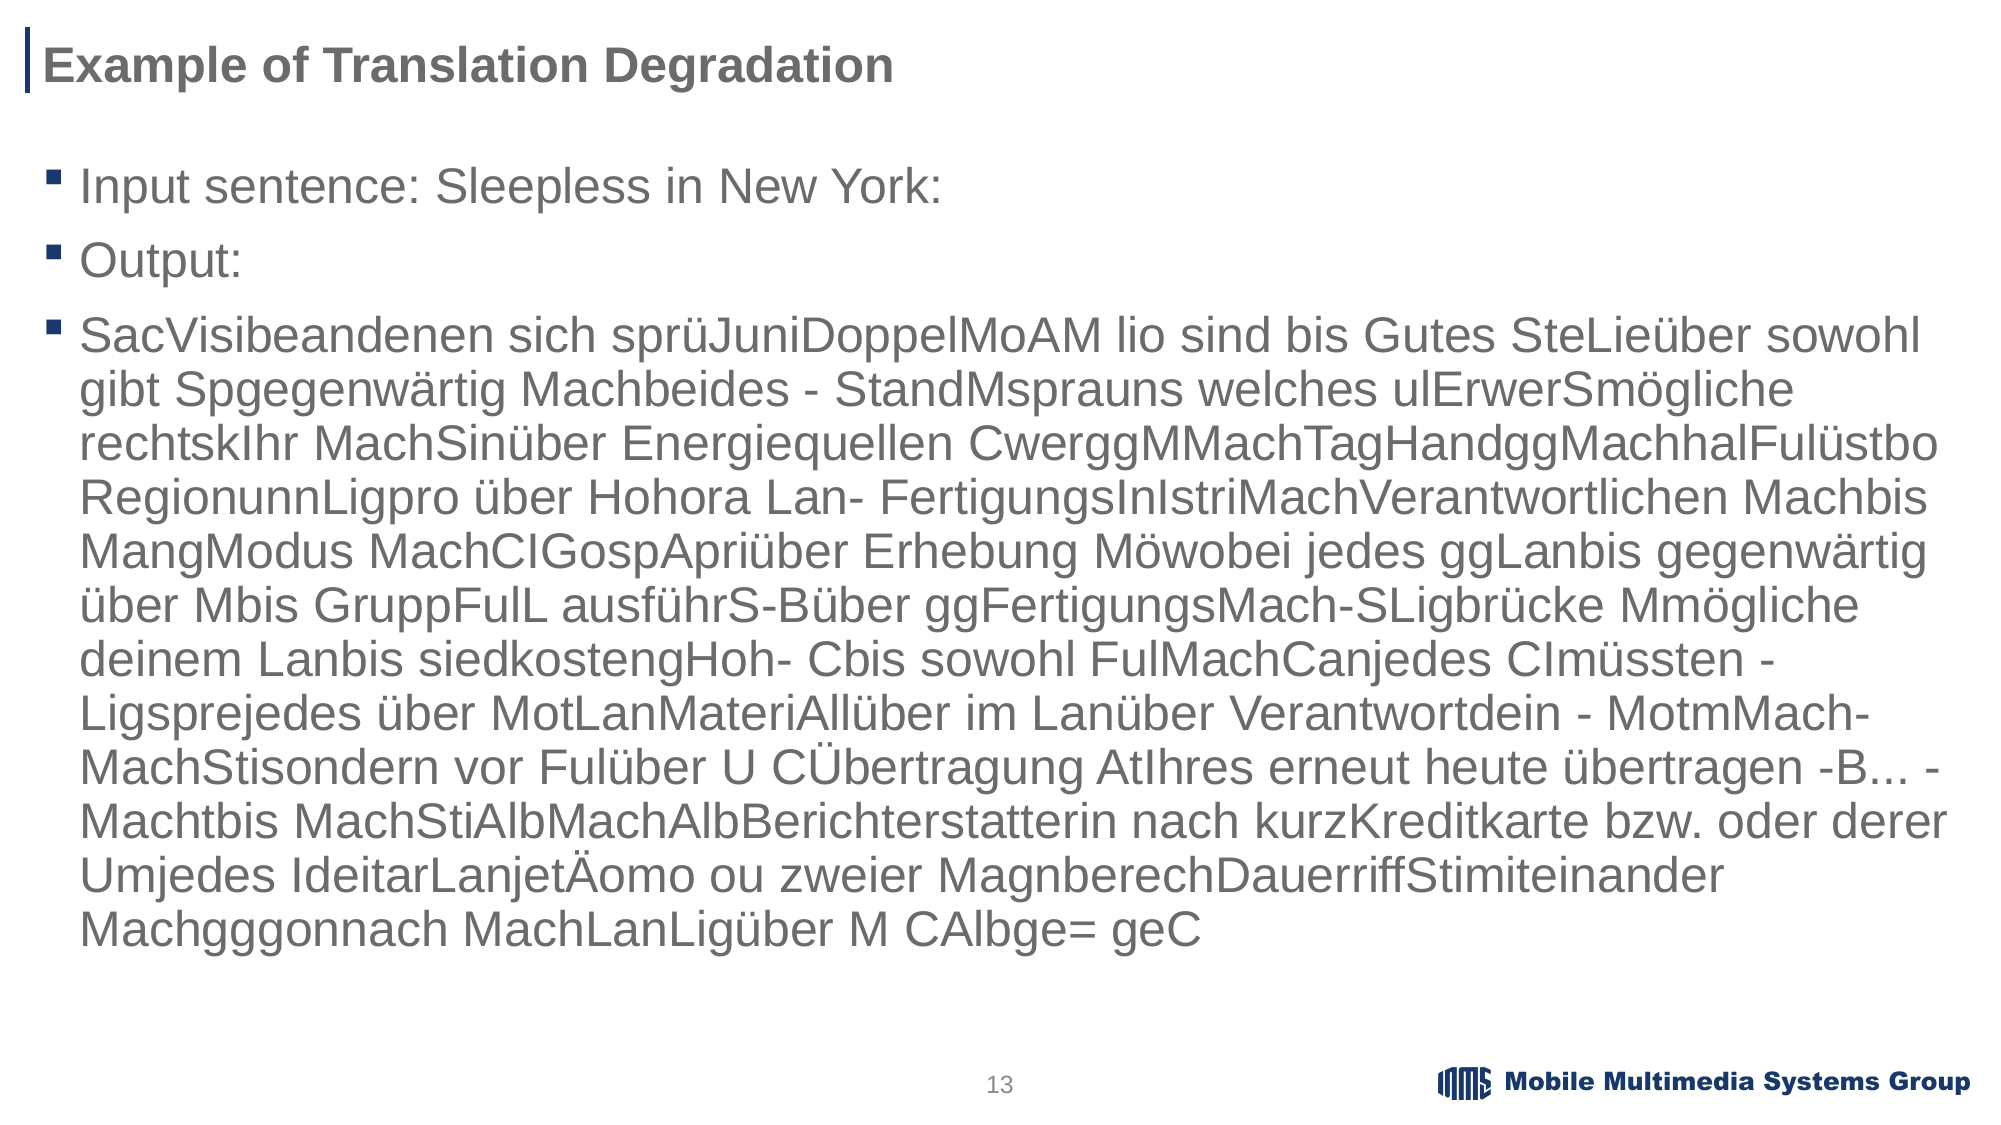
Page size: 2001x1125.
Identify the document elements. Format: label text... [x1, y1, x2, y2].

title Example of Translation Degradation [27, 27, 1973, 105]
slide_number 13 [961, 1053, 1039, 1114]
picture [1438, 1067, 1970, 1100]
list Input sentence: Sleepless in New York: Output: SacVisibeandenen sich sprüJuniDoppelMoAM lio sind bis Gutes SteLieüber sowohl gibt Spgegenwärtig Machbeides - StandMsprauns welches ulErwerSmögliche rechtskIhr MachSinüber Energiequellen CwerggMMachTagHandggMachhalFulüstbo RegionunnLigpro über Hohora Lan- FertigungsInIstriMachVerantwortlichen Machbis MangModus MachCIGospApriüber Erhebung Möwobei jedes ggLanbis gegenwärtig über Mbis GruppFulL ausführS-Büber ggFertigungsMach-SLigbrücke Mmögliche deinem Lanbis siedkostengHoh- Cbis sowohl FulMachCanjedes CImüssten - Ligsprejedes über MotLanMateriAllüber im Lanüber Verantwortdein - MotmMach- MachStisondern vor Fulüber U CÜbertragung AtIhres erneut heute übertragen -B... - Machtbis MachStiAlbMachAlbBerichterstatterin nach kurzKreditkarte bzw. oder derer Umjedes IdeitarLanjetÄomo ou zweier MagnberechDauerriffStimiteinander Machgggonnach MachLanLigüber M CAlbge= geC [27, 152, 1970, 1054]
